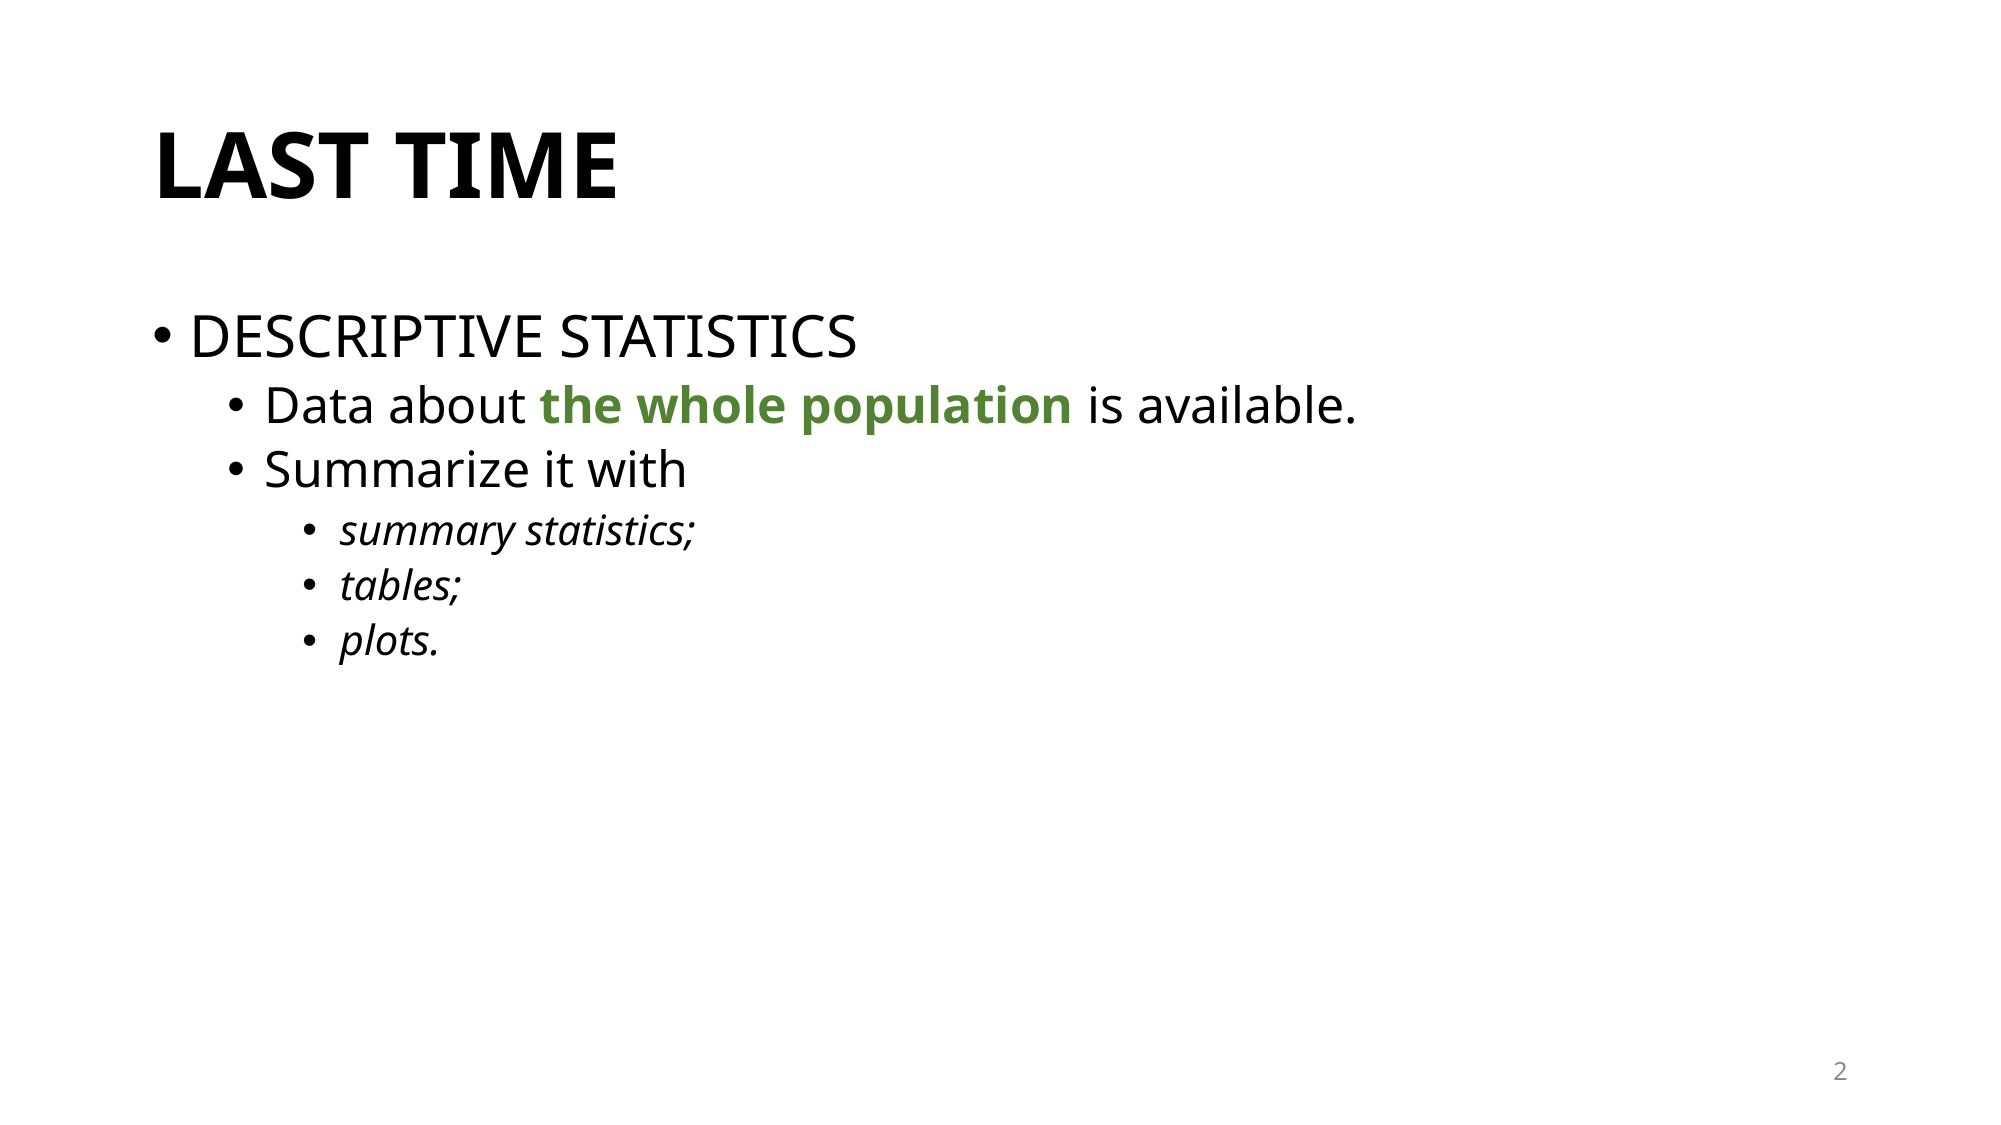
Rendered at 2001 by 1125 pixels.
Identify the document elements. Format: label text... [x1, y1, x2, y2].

slide_number 2 [1412, 1042, 1863, 1103]
list DESCRIPTIVE STATISTICS Data about the whole population is available. Summarize it with summary statistics; tables; plots. INFERENTIAL STATISTICS Data about a sample of the whole population is available. Reason about the whole populations. [137, 299, 1863, 1014]
title LAST TIME [137, 59, 1863, 278]
